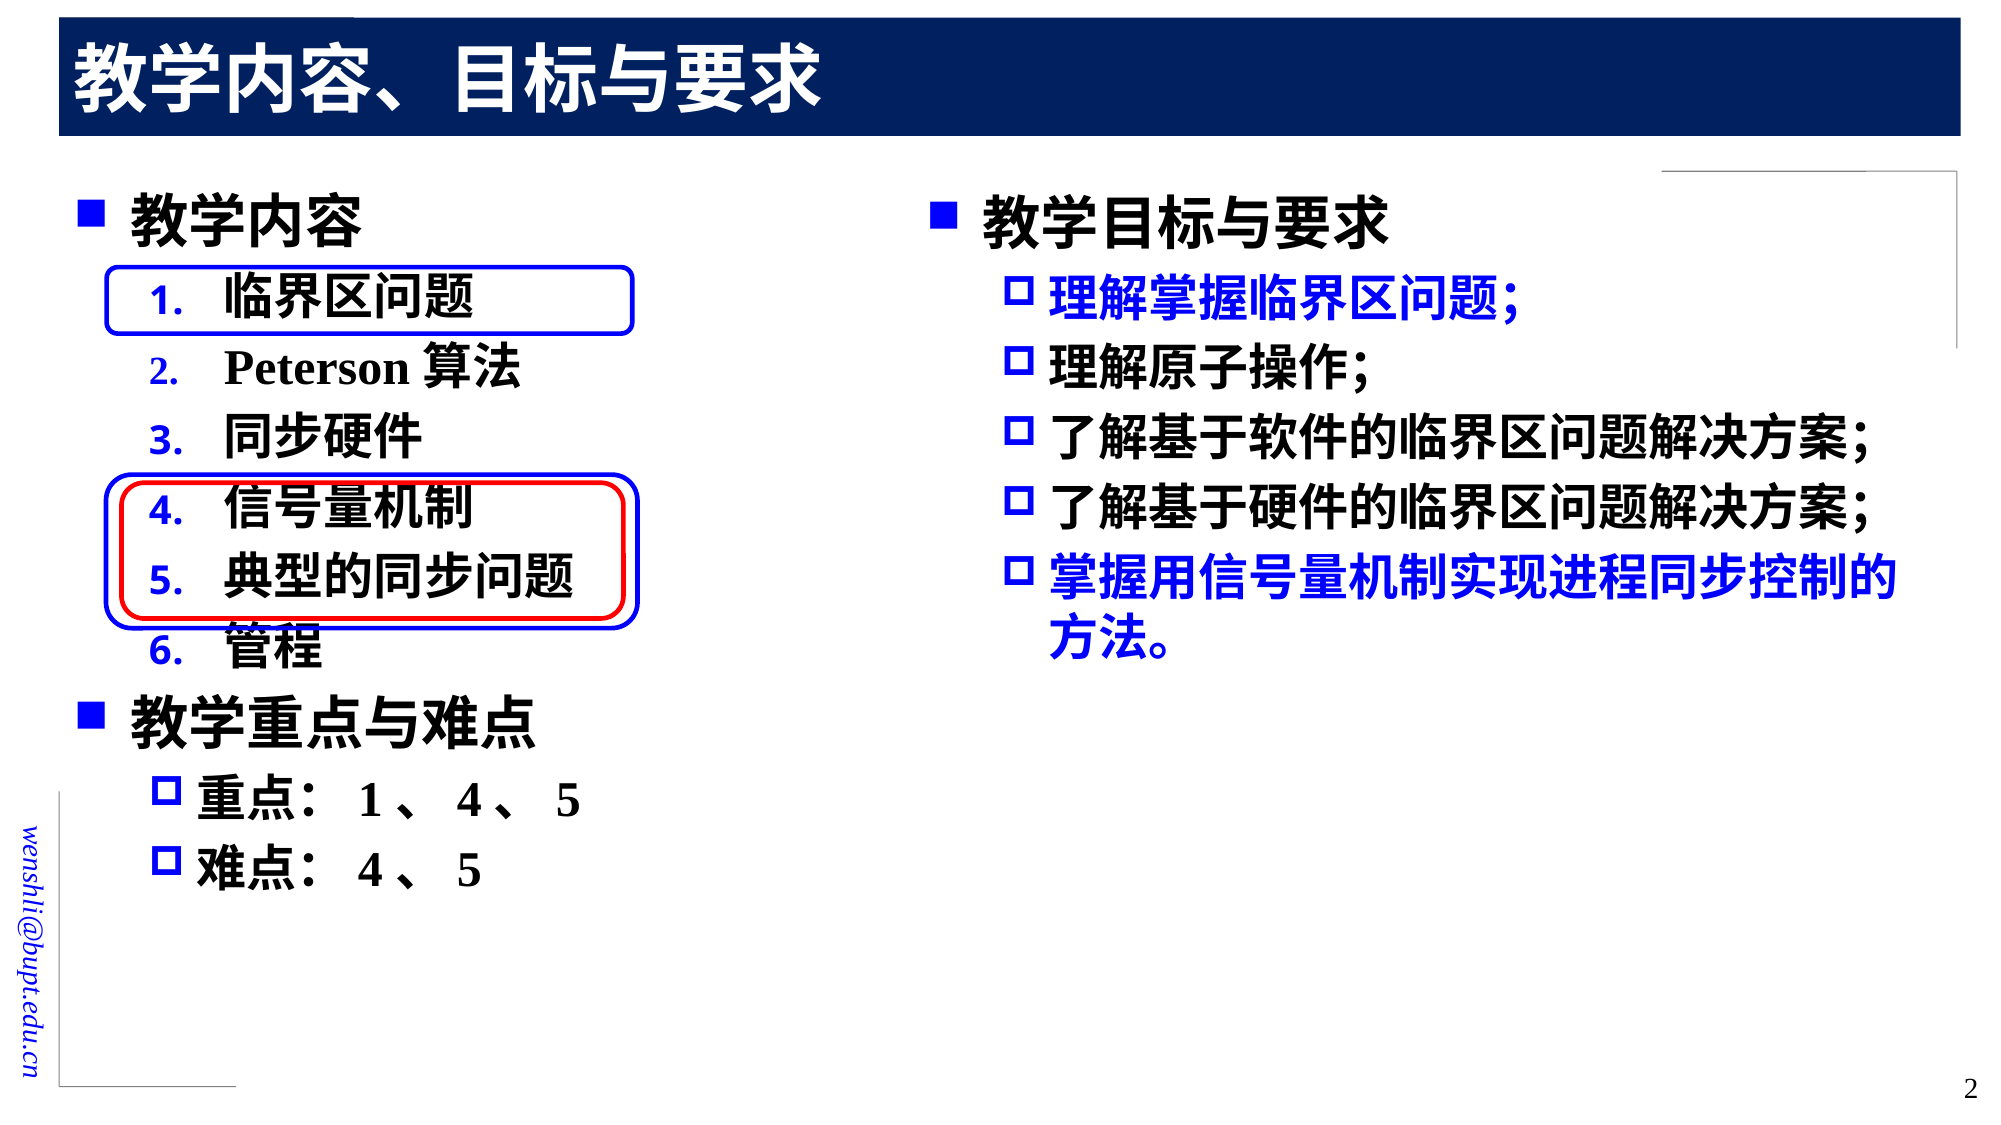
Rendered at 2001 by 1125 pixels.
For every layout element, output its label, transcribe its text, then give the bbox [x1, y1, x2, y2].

text_box [106, 267, 633, 334]
title 教学内容、目标与要求 [58, 17, 1961, 137]
text_box [121, 482, 624, 619]
slide_number 2 [1826, 1062, 1994, 1117]
list 教学目标与要求 理解掌握临界区问题； 理解原子操作； 了解基于软件的临界区问题解决方案； 了解基于硬件的临界区问题解决方案； 掌握用信号量机制实现进程同步控制的方法。 [911, 178, 1956, 1094]
text_box [106, 474, 638, 629]
list 教学内容 临界区问题 Peterson算法 同步硬件 信号量机制 典型的同步问题 管程 教学重点与难点 重点：1、4、5 难点：4、5 [59, 177, 1004, 1093]
